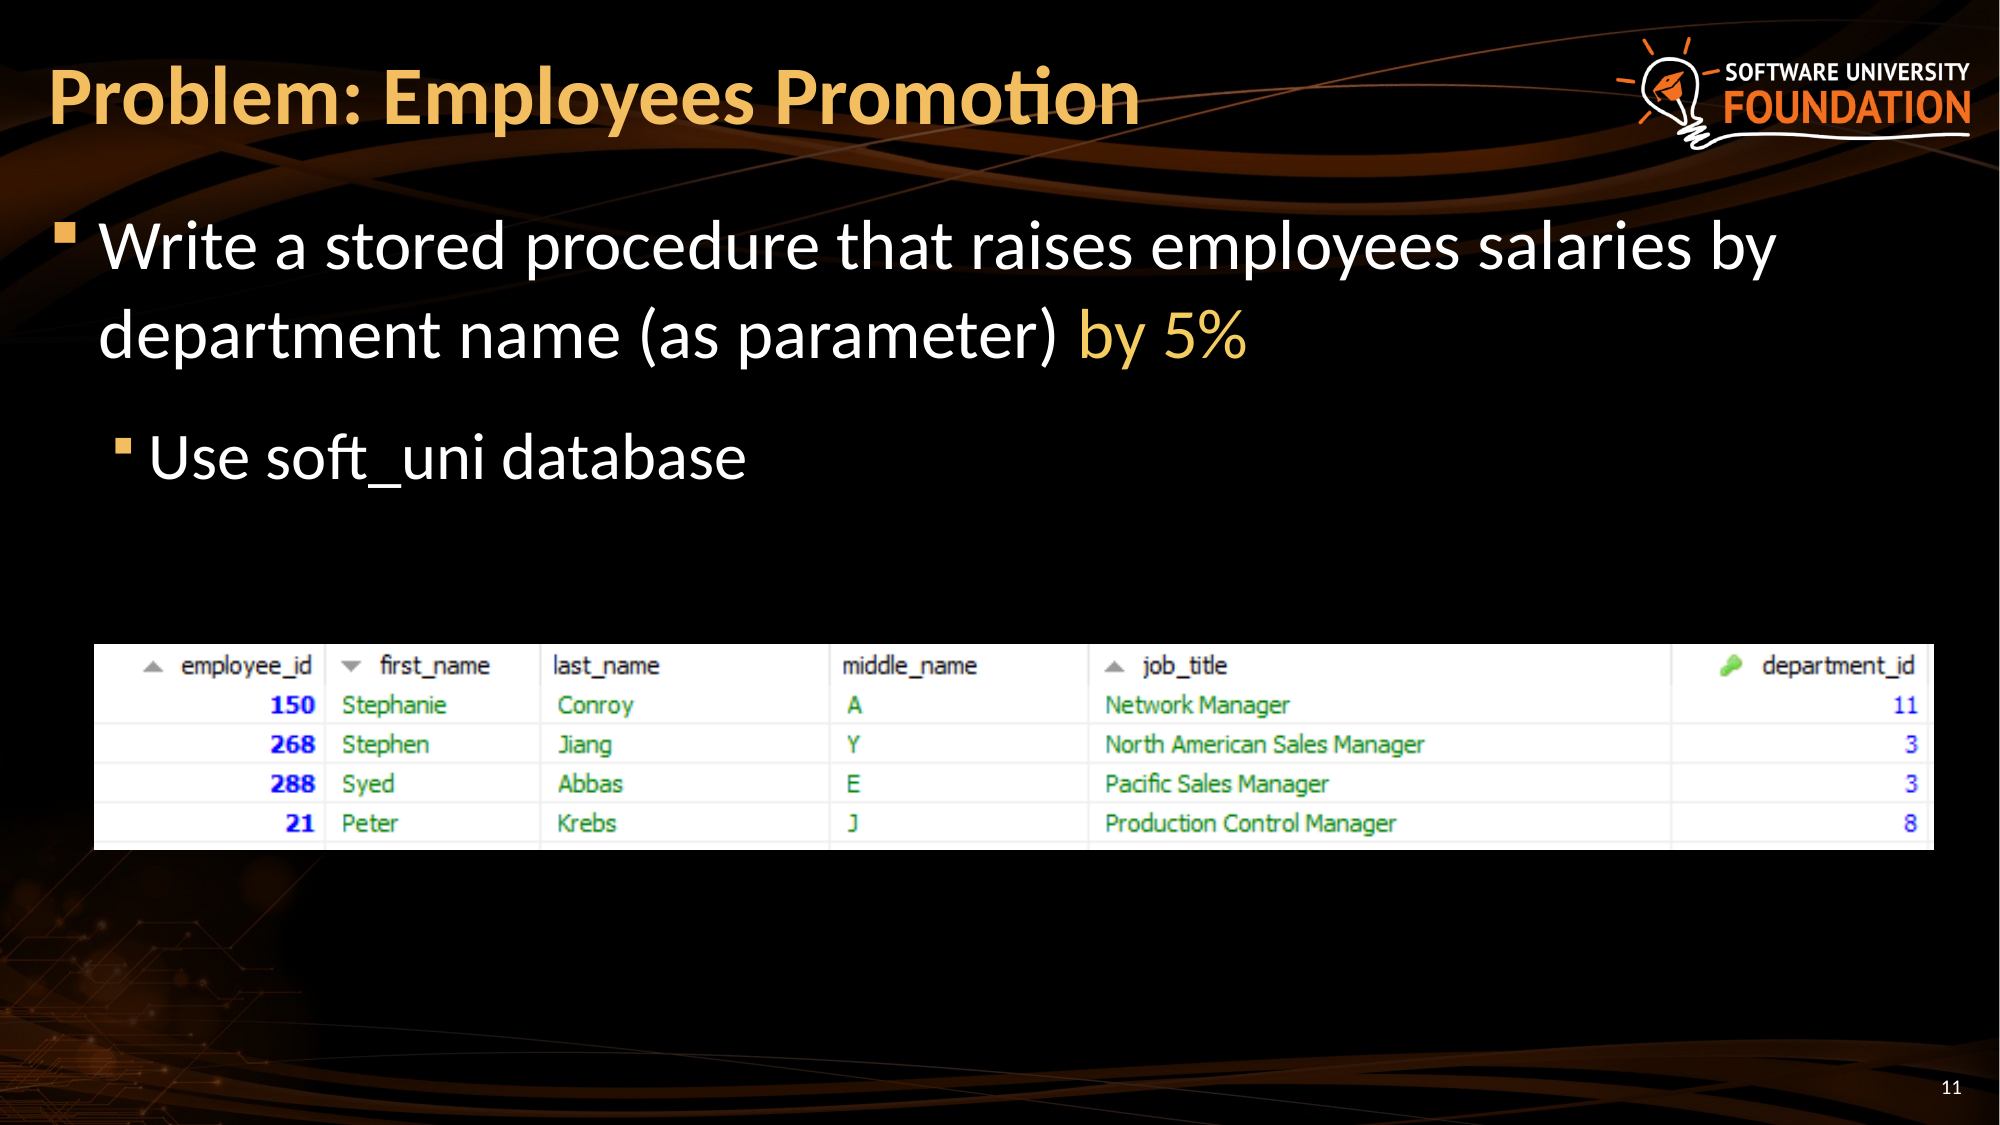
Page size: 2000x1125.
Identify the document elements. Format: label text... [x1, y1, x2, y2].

list Write a stored procedure that raises employees salaries by department name (as parameter) by 5% Use soft_uni database [31, 188, 1968, 1103]
title Problem: Employees Promotion [30, 6, 1602, 189]
picture [0, 0, 2000, 1125]
